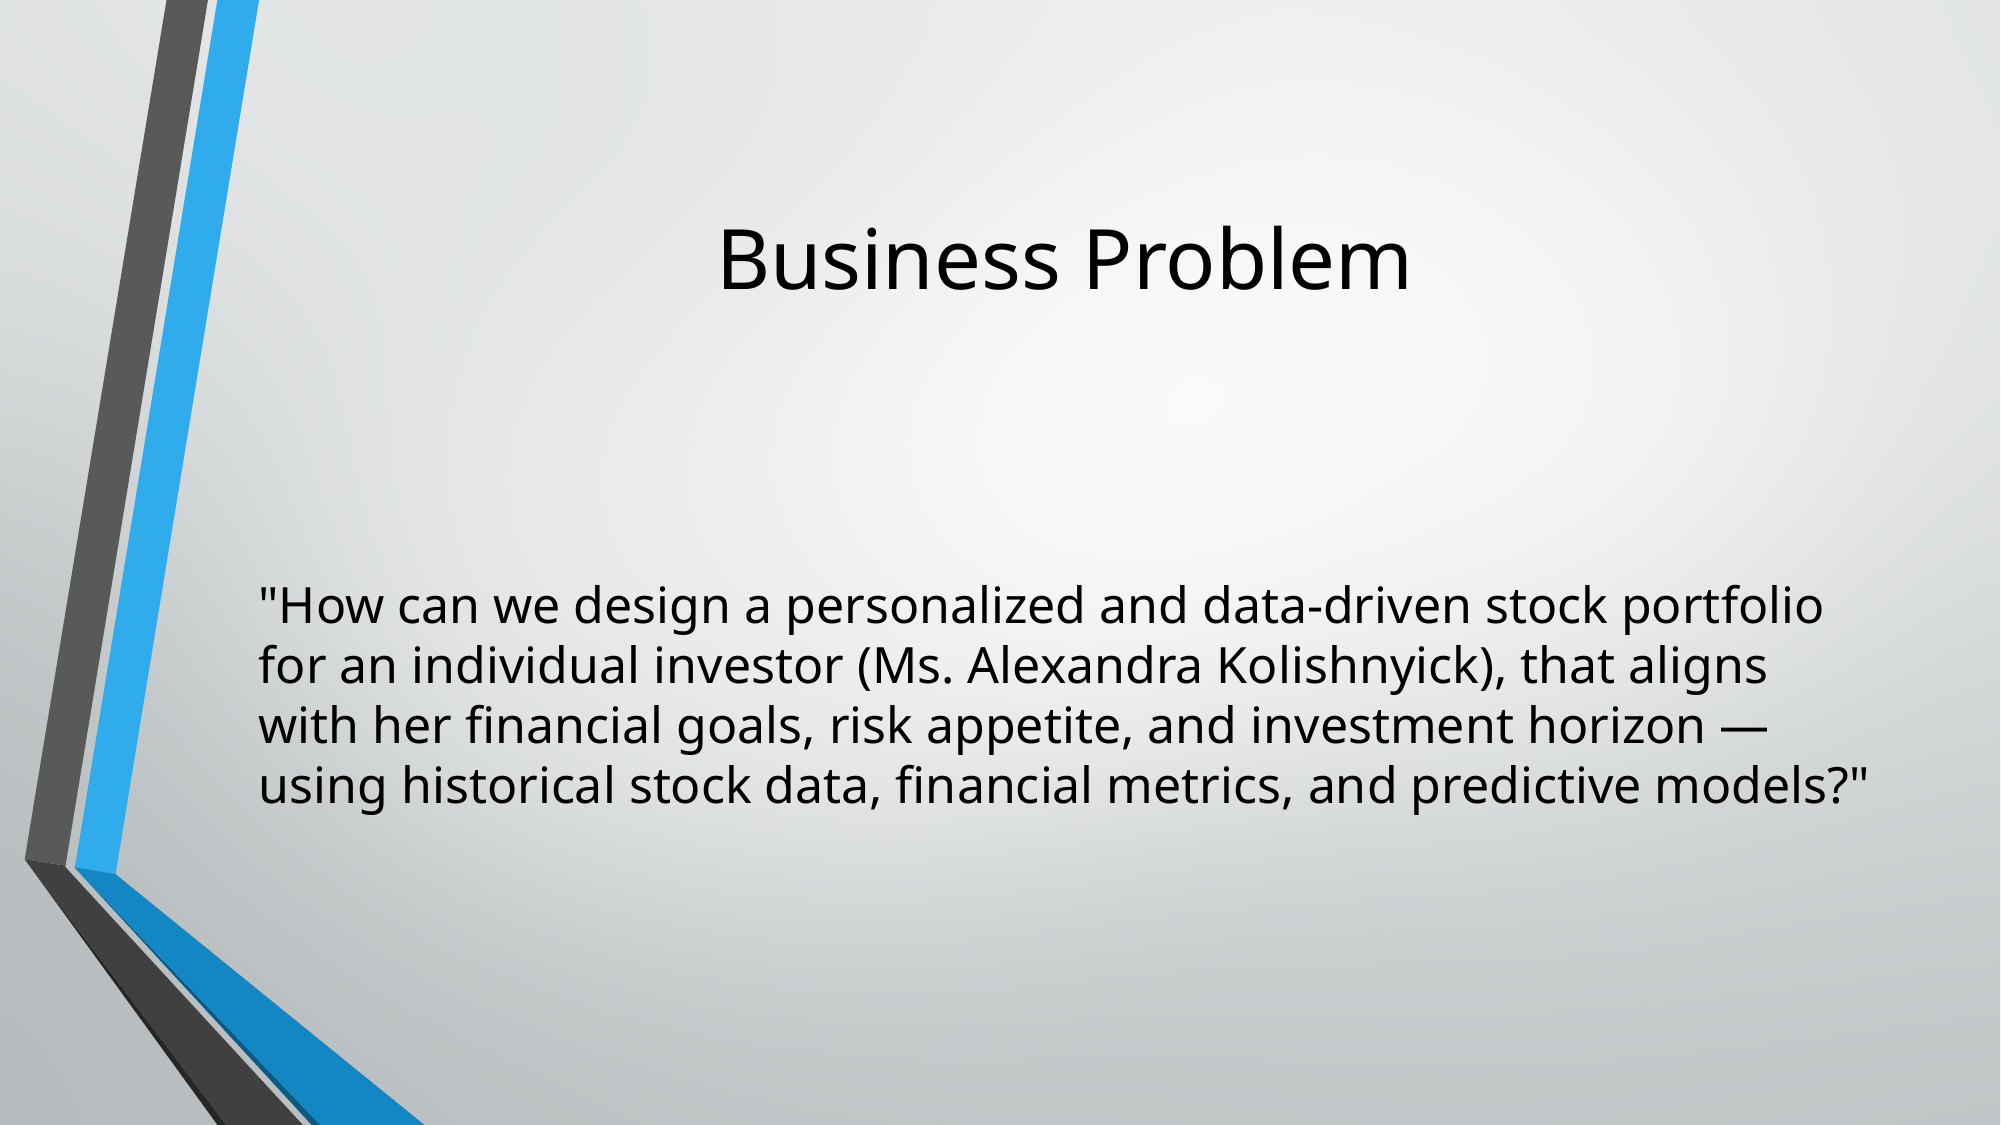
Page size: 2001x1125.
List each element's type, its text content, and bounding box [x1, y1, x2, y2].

list "How can we design a personalized and data-driven stock portfolio for an individual investor (Ms. Alexandra Kolishnyick), that aligns with her financial goals, risk appetite, and investment horizon — using historical stock data, financial metrics, and predictive models?" [243, 437, 1887, 950]
title Business Problem [243, 112, 1887, 400]
